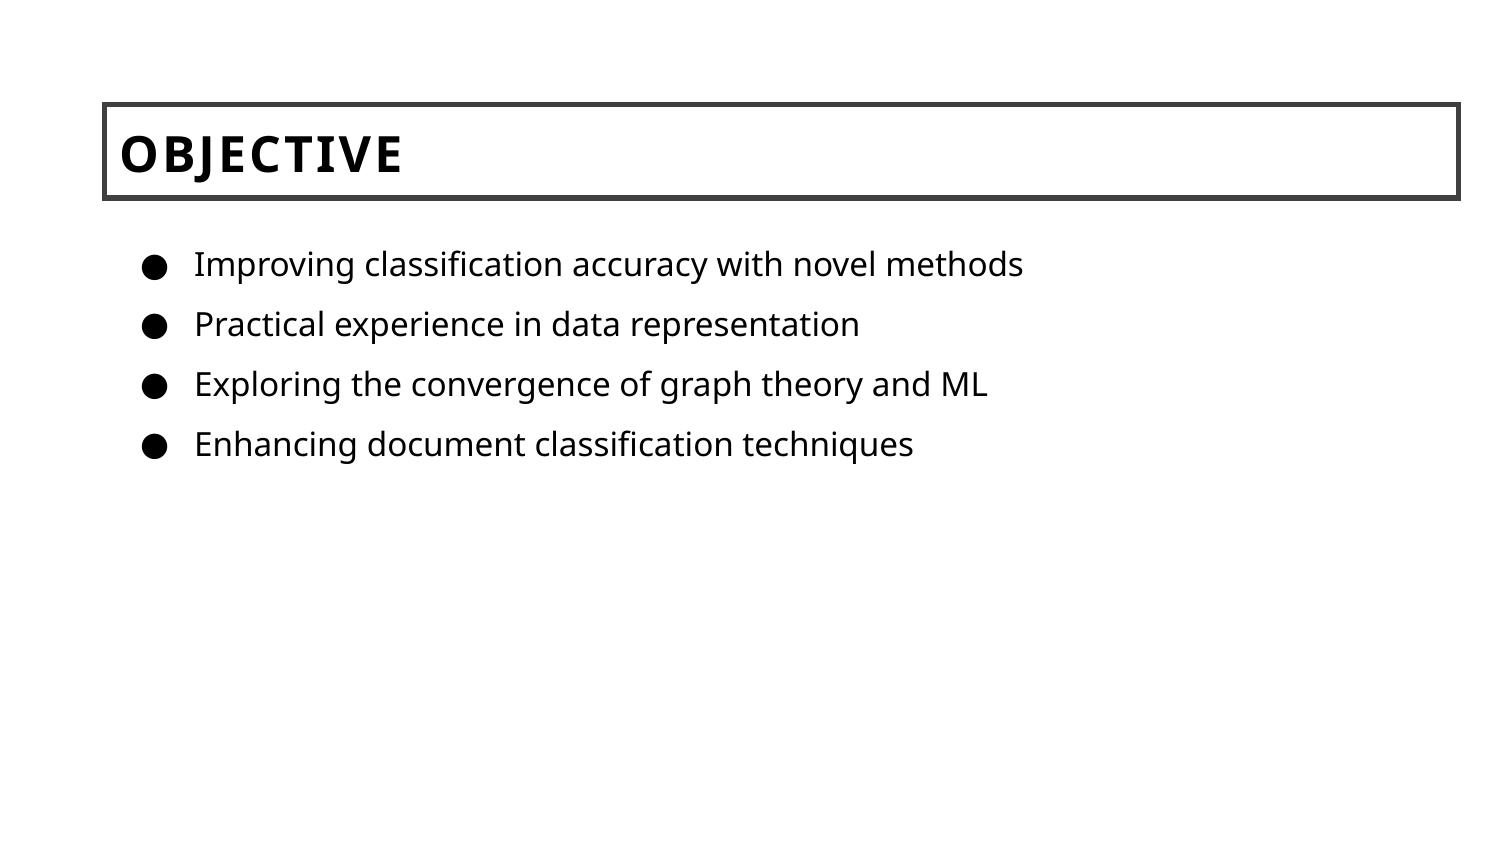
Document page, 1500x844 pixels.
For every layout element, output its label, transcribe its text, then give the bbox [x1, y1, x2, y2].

title Objective [102, 102, 1461, 201]
text_box Improving classification accuracy with novel methods Practical experience in data representation Exploring the convergence of graph theory and ML Enhancing document classification techniques [104, 208, 1459, 284]
